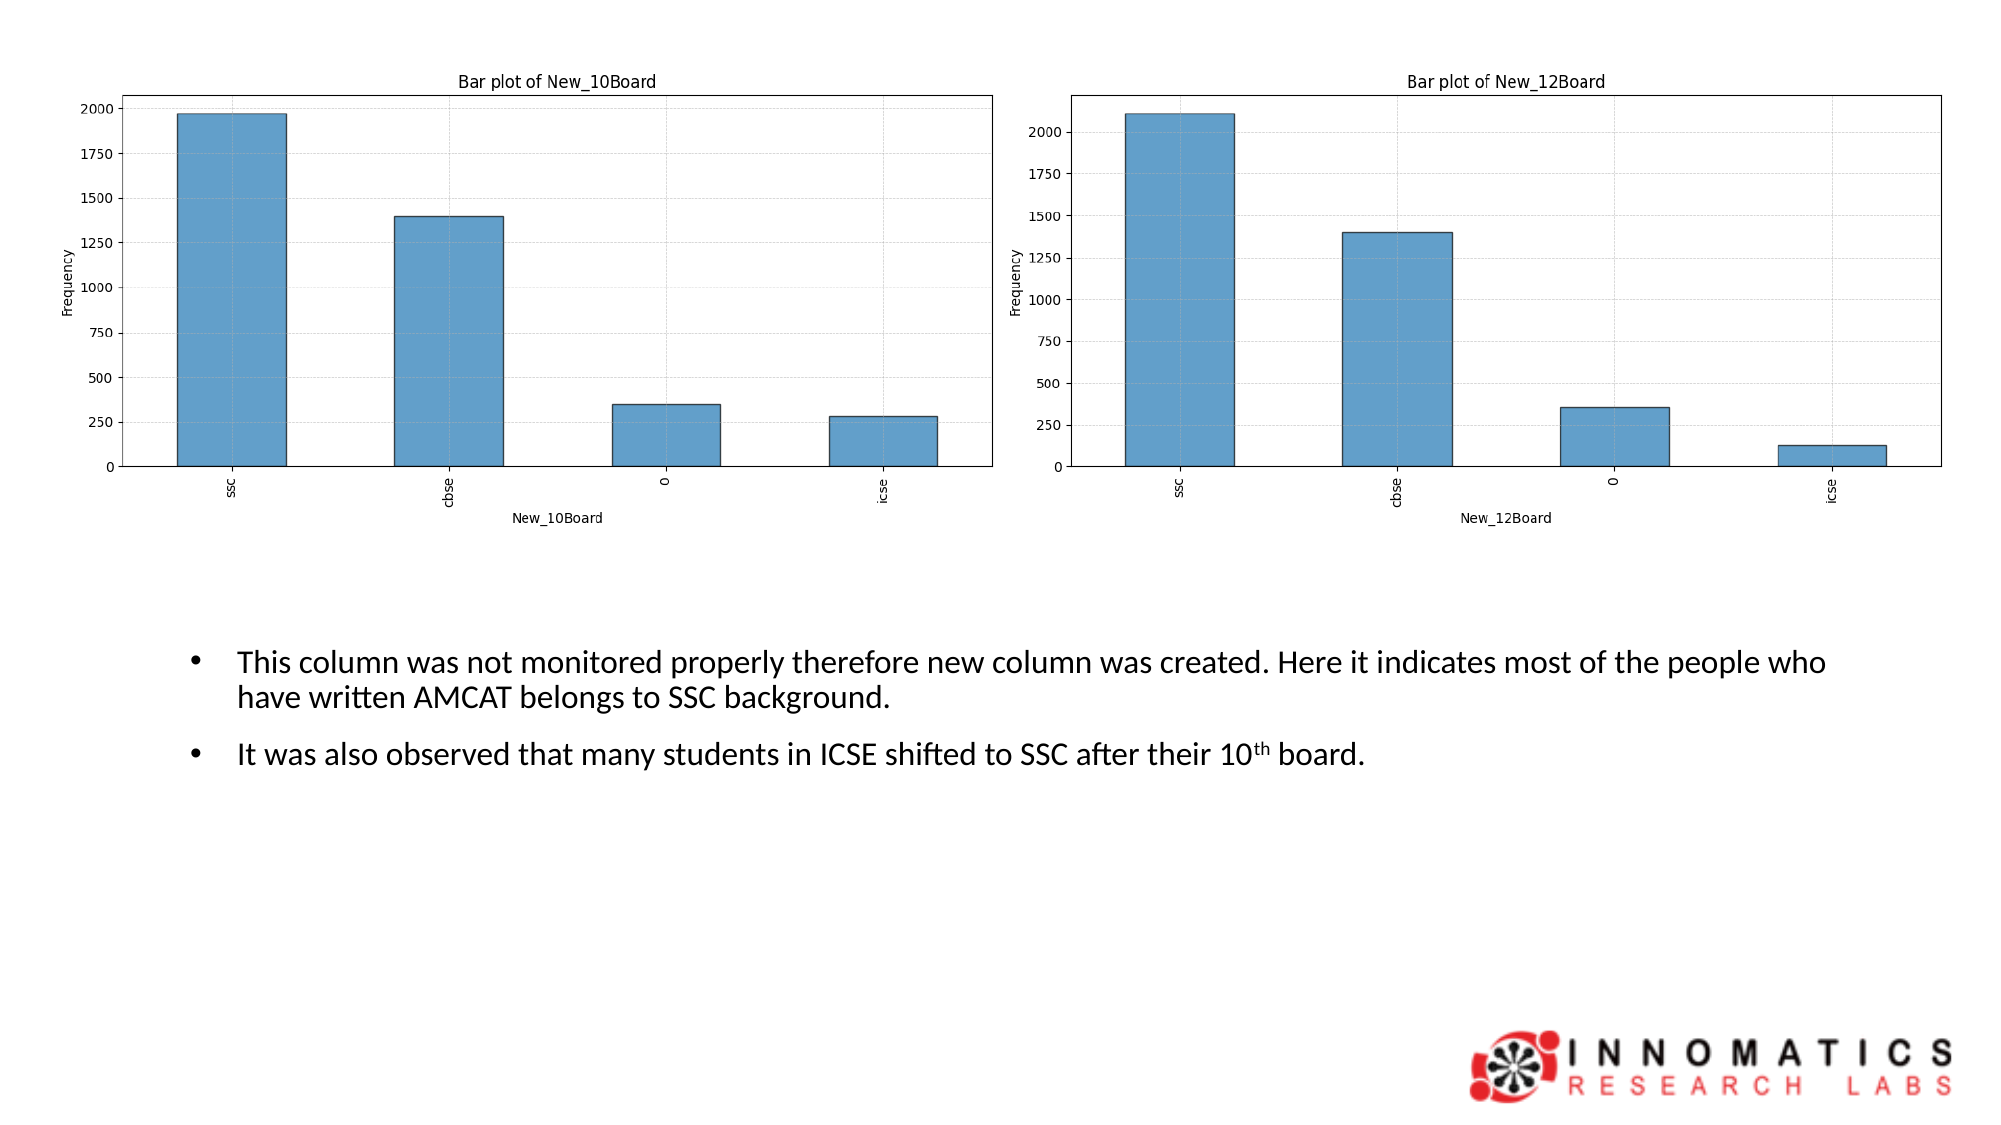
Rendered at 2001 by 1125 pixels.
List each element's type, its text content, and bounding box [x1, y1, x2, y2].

picture [50, 64, 1950, 535]
picture [1445, 1014, 1975, 1125]
list This column was not monitored properly therefore new column was created. Here it indicates most of the people who have written AMCAT belongs to SSC background. It was also observed that many students in ICSE shifted to SSC after their 10th board. [137, 636, 1898, 963]
